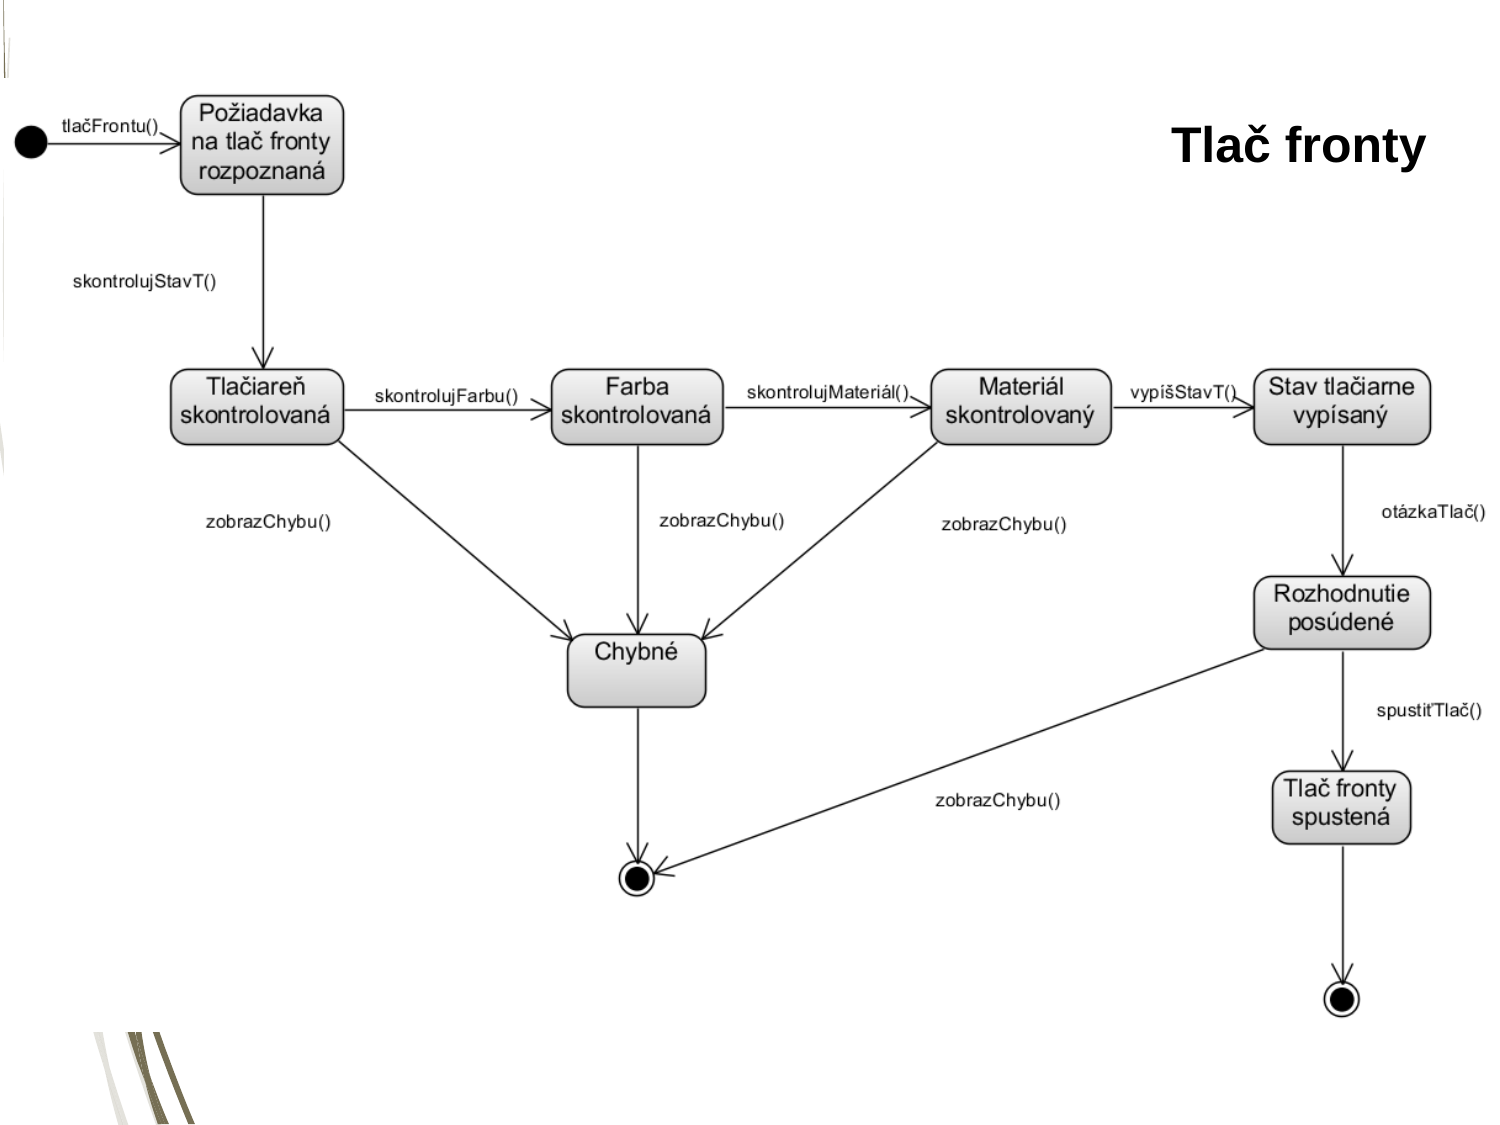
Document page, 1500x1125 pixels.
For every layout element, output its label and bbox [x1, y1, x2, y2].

picture [4, 77, 1494, 1032]
